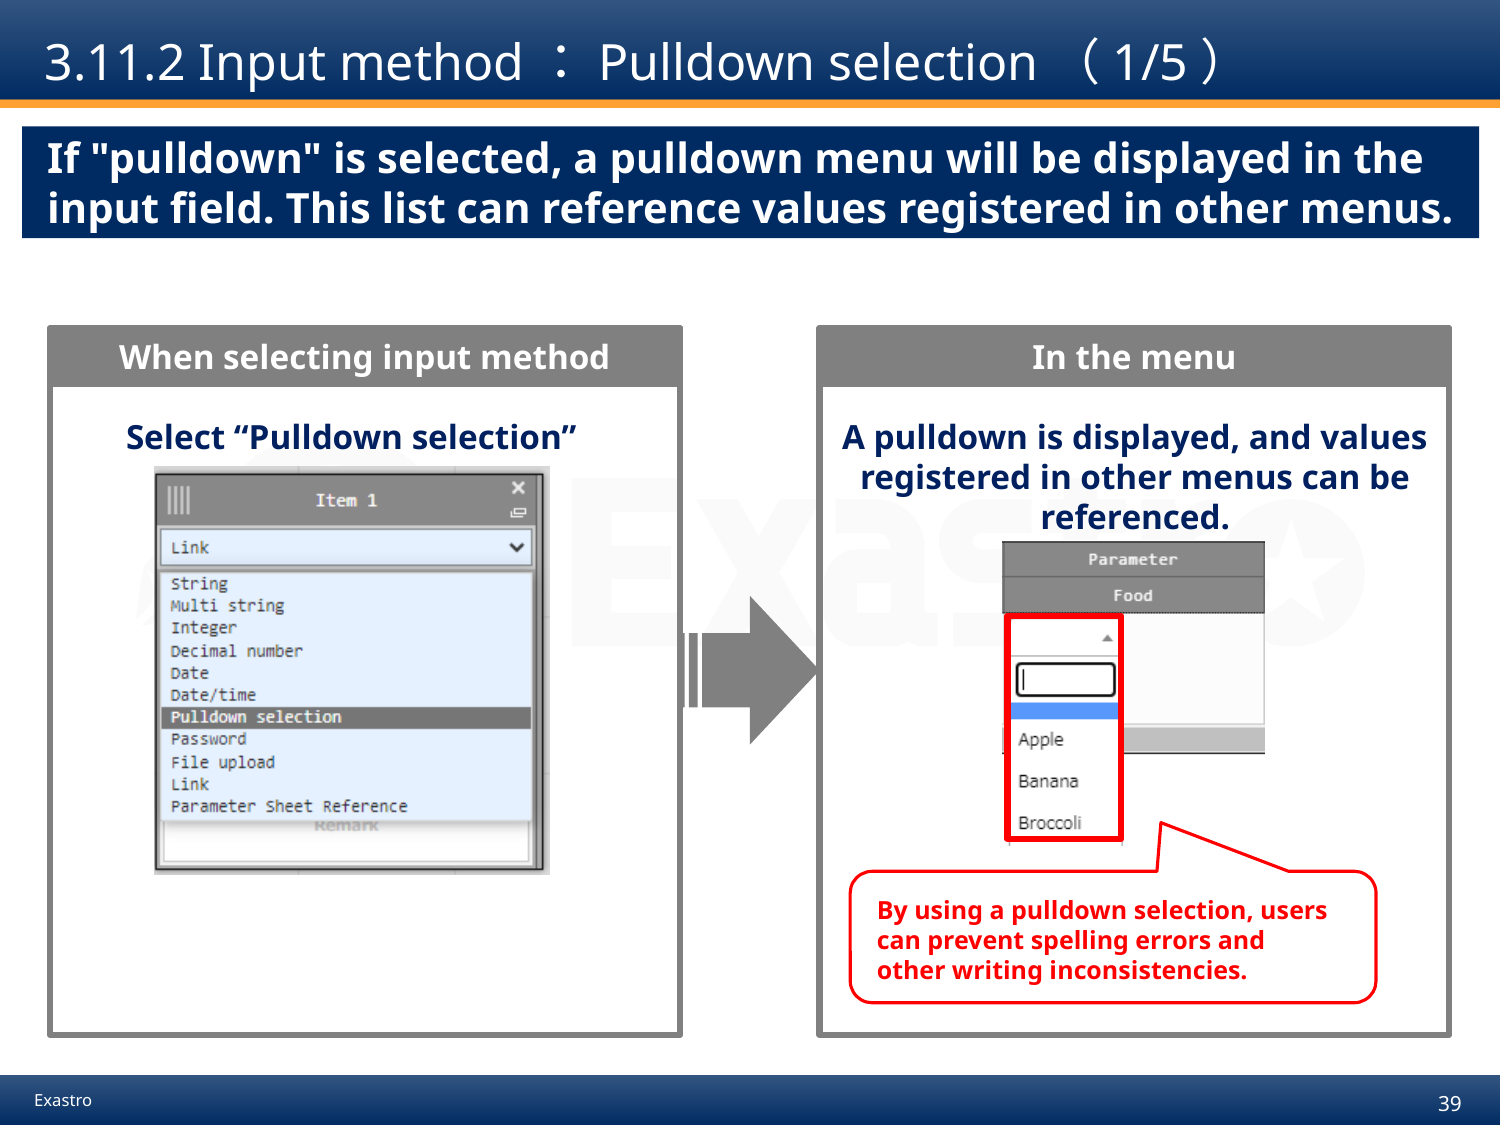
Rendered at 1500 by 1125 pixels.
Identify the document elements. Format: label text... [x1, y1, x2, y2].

text_box [850, 854, 1377, 1003]
text_box [702, 595, 819, 745]
text_box [688, 633, 698, 708]
text_box [50, 384, 681, 1035]
text_box When selecting input method [50, 328, 681, 384]
text_box [680, 633, 685, 708]
text_box [819, 544, 1450, 1035]
text_box A pulldown is displayed, and values registered in other menus can be referenced. [819, 408, 1451, 544]
title 3.11.2 Input method：Pulldown selection（1/5） [29, 19, 1471, 96]
text_box Select “Pulldown selection” [62, 408, 641, 464]
text_box In the menu [819, 328, 1450, 384]
picture [0, 0, 1500, 1125]
text_box If "pulldown" is selected, a pulldown menu will be displayed in the input field. This list can reference values registered in other menus. [22, 126, 1480, 239]
text_box [819, 384, 1450, 408]
text_box By using a pulldown selection, users can prevent spelling errors and other writing inconsistencies. [862, 887, 1353, 992]
